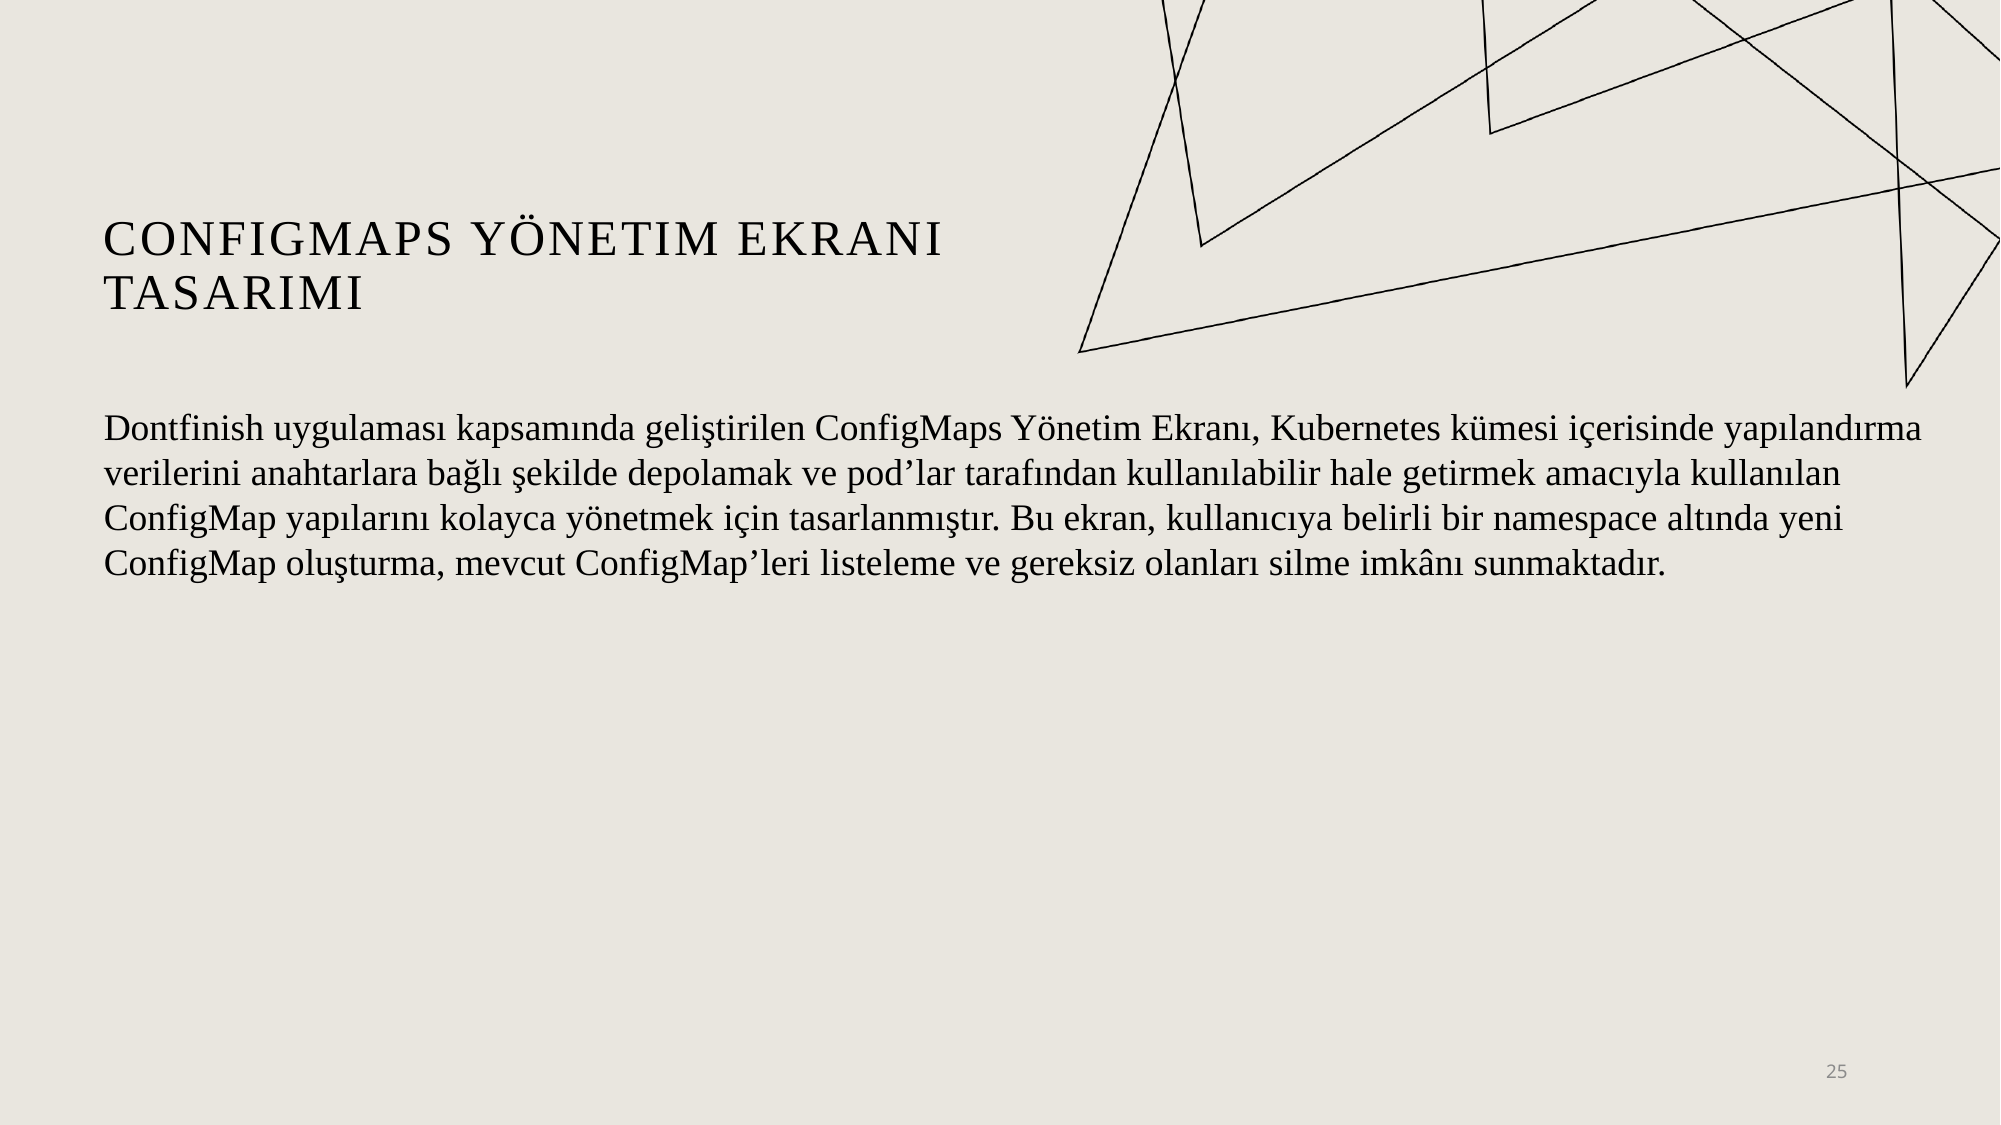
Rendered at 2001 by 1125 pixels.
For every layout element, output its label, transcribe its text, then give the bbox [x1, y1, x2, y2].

picture [1034, 0, 2000, 389]
slide_number 25 [1412, 1042, 1863, 1103]
text_box Dontfinish uygulaması kapsamında geliştirilen ConfigMaps Yönetim Ekranı, Kubernetes kümesi içerisinde yapılandırma verilerini anahtarlara bağlı şekilde depolamak ve pod’lar tarafından kullanılabilir hale getirmek amacıyla kullanılan ConfigMap yapılarını kolayca yönetmek için tasarlanmıştır. Bu ekran, kullanıcıya belirli bir namespace altında yeni ConfigMap oluşturma, mevcut ConfigMap’leri listeleme ve gereksiz olanları silme imkânı sunmaktadır. [89, 395, 1960, 590]
title ConfigMaps Yönetim Ekranı Tasarımı [89, 0, 1131, 328]
